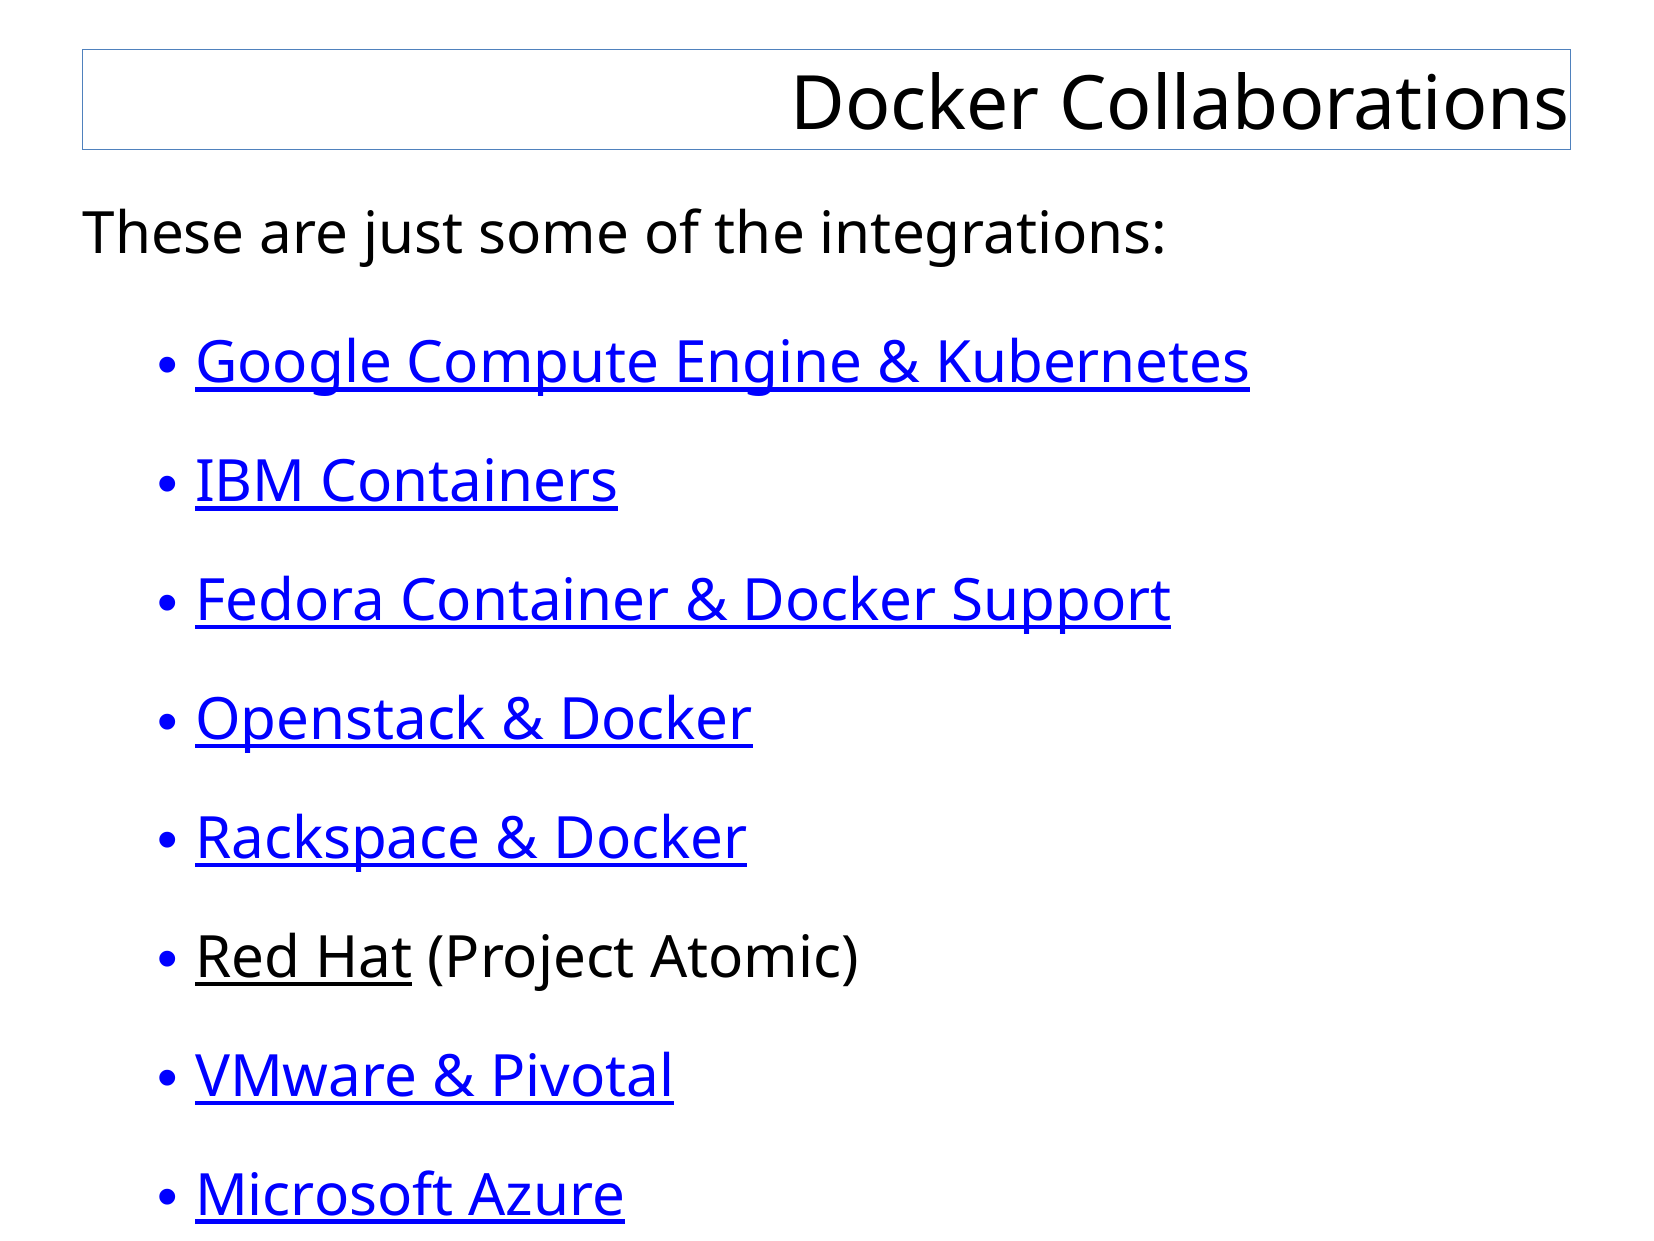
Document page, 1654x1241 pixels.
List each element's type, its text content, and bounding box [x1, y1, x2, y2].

text_box These are just some of the integrations: Google Compute Engine & Kubernetes IBM Containers Fedora Container & Docker Support Openstack & Docker Rackspace & Docker Red Hat (Project Atomic) VMware & Pivotal Microsoft Azure [82, 195, 1571, 1155]
text_box Docker Collaborations [82, 49, 1571, 150]
